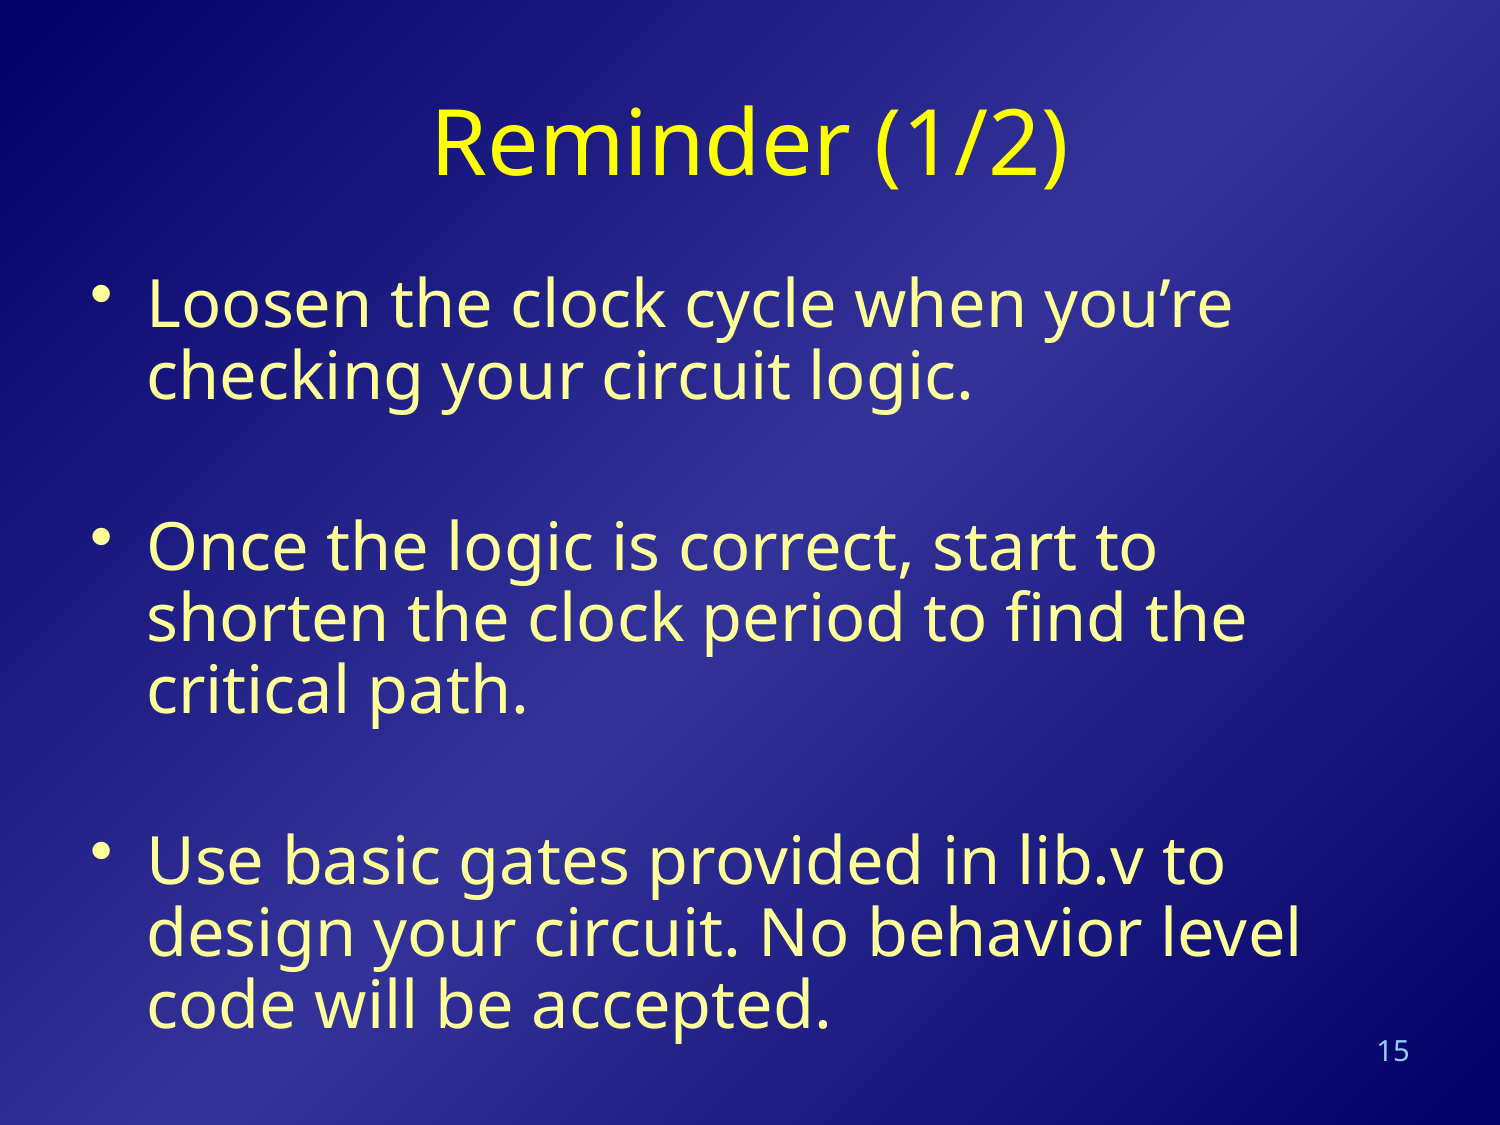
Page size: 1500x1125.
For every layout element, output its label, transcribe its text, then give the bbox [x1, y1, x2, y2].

title Reminder (1/2) [74, 44, 1426, 233]
list Loosen the clock cycle when you’re checking your circuit logic. Once the logic is correct, start to shorten the clock period to find the critical path. Use basic gates provided in lib.v to design your circuit. No behavior level code will be accepted. [74, 262, 1426, 1006]
slide_number 15 [1074, 1024, 1426, 1103]
